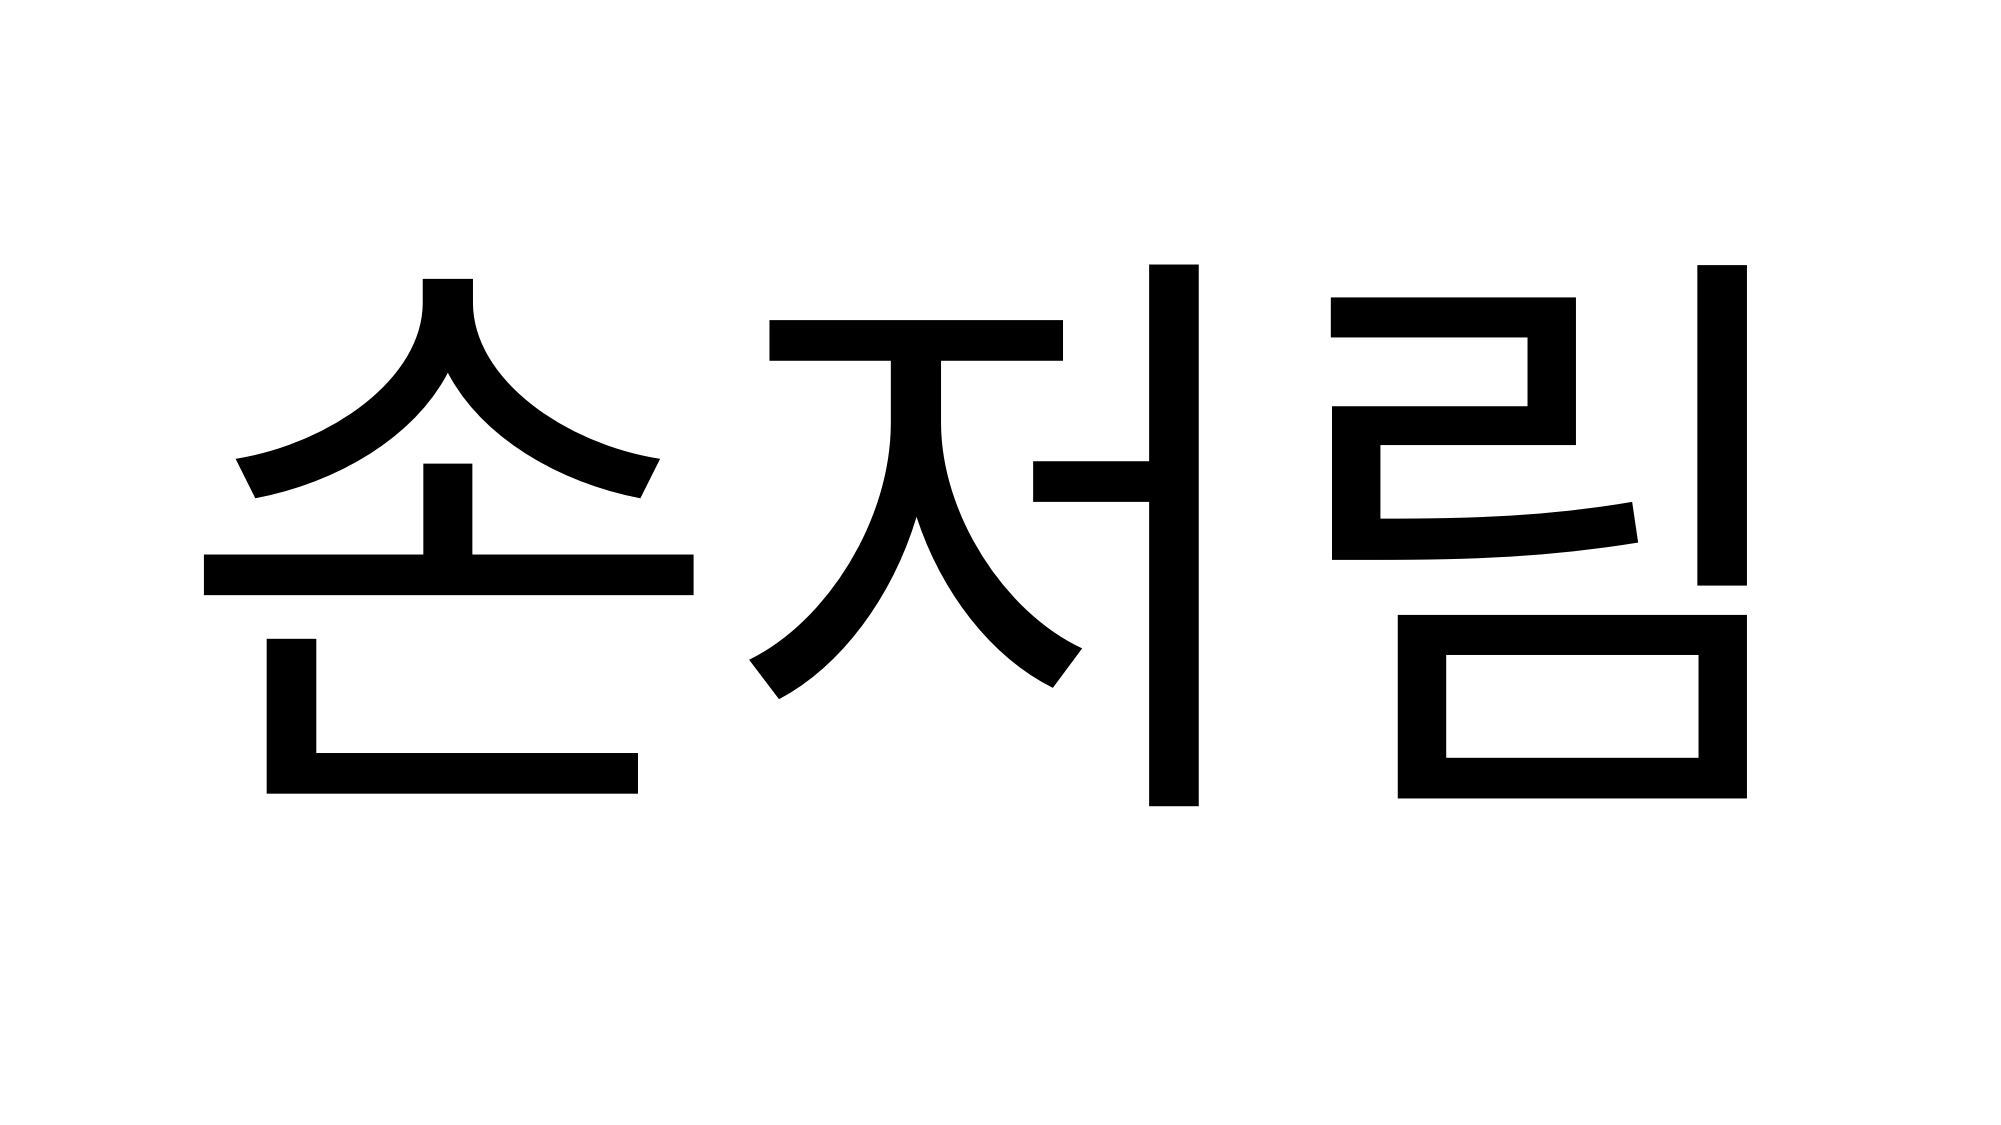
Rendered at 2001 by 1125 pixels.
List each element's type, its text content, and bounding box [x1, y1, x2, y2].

text_box 손저림 [76, 154, 1924, 887]
